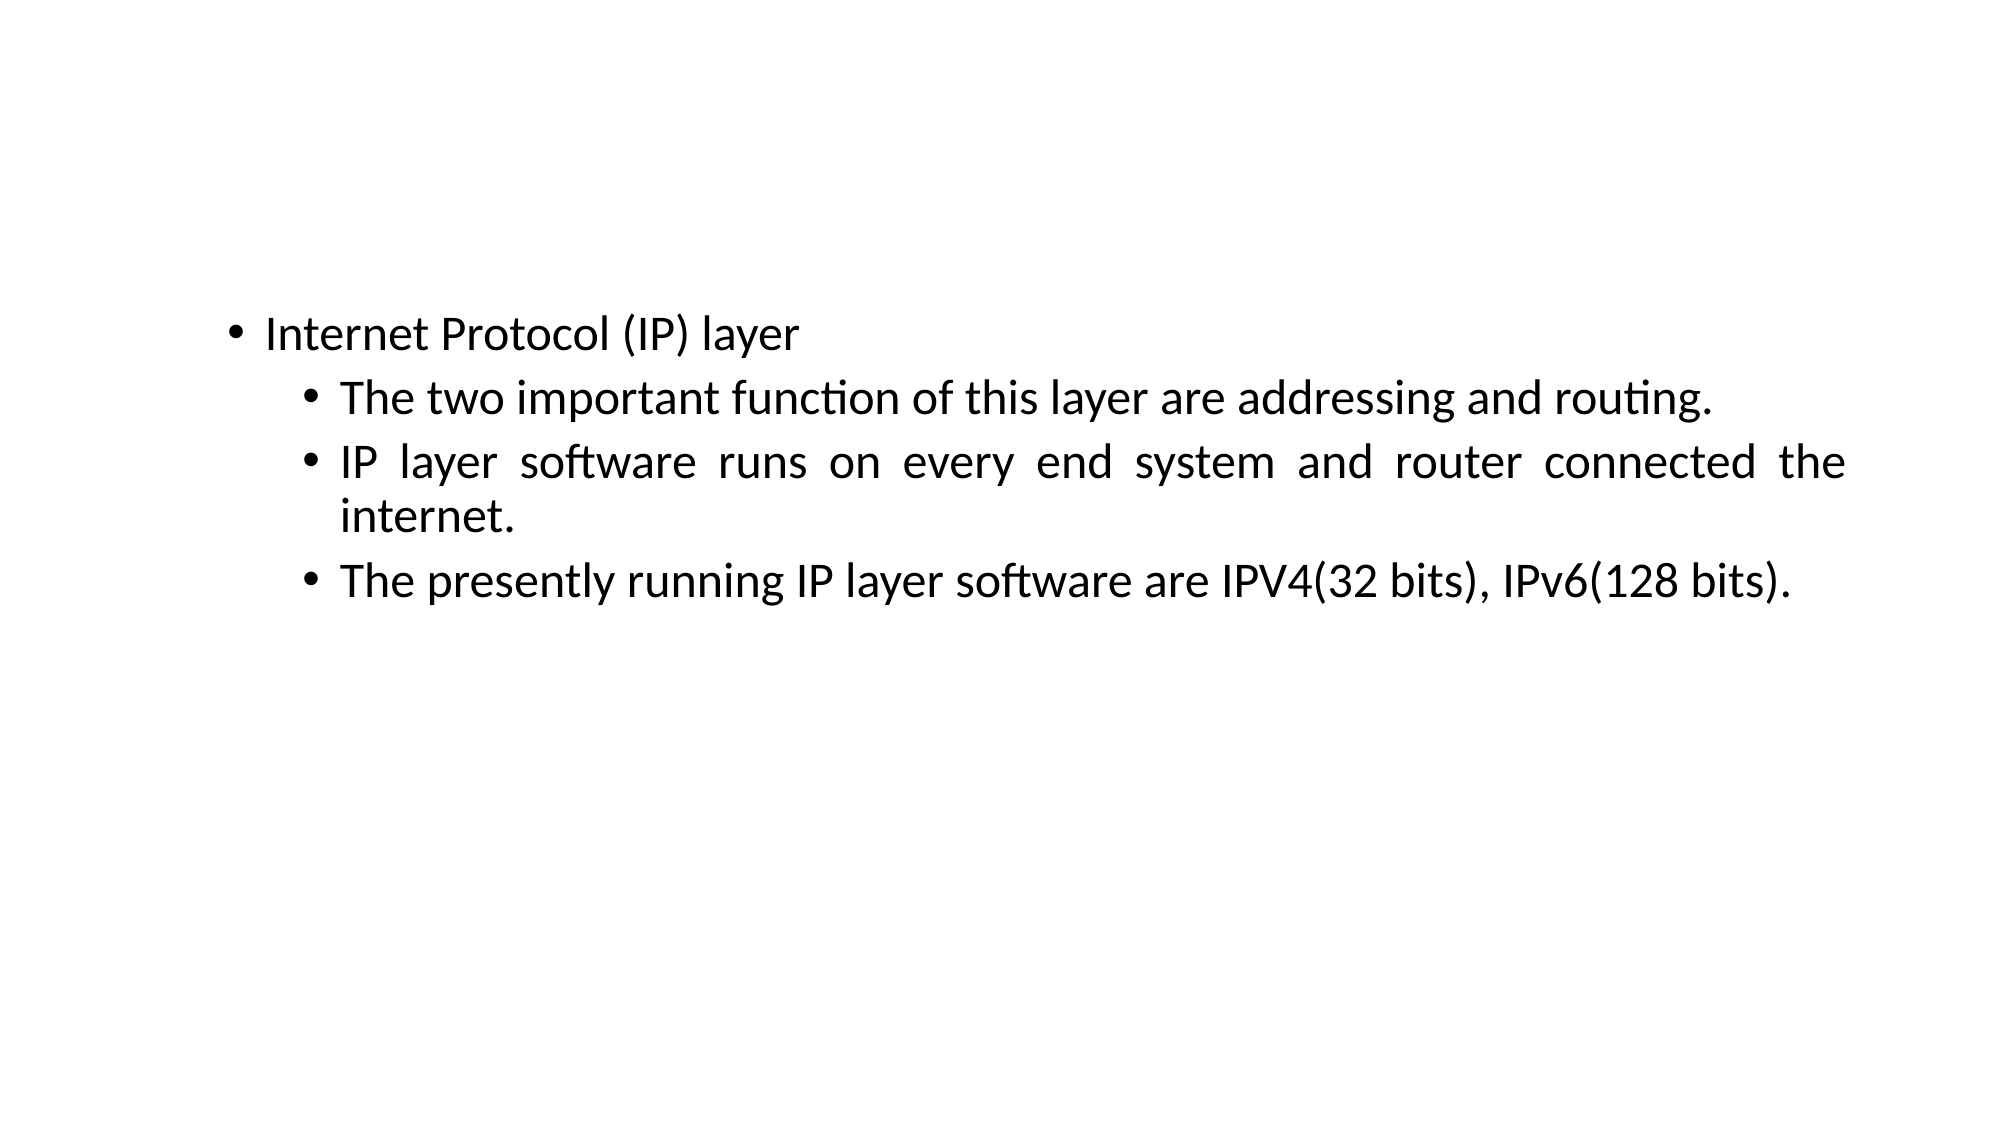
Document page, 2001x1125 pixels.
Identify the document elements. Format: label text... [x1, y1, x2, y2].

list Internet Protocol (IP) layer The two important function of this layer are addressing and routing. IP layer software runs on every end system and router connected the internet. The presently running IP layer software are IPV4(32 bits), IPv6(128 bits). [137, 299, 1863, 1014]
